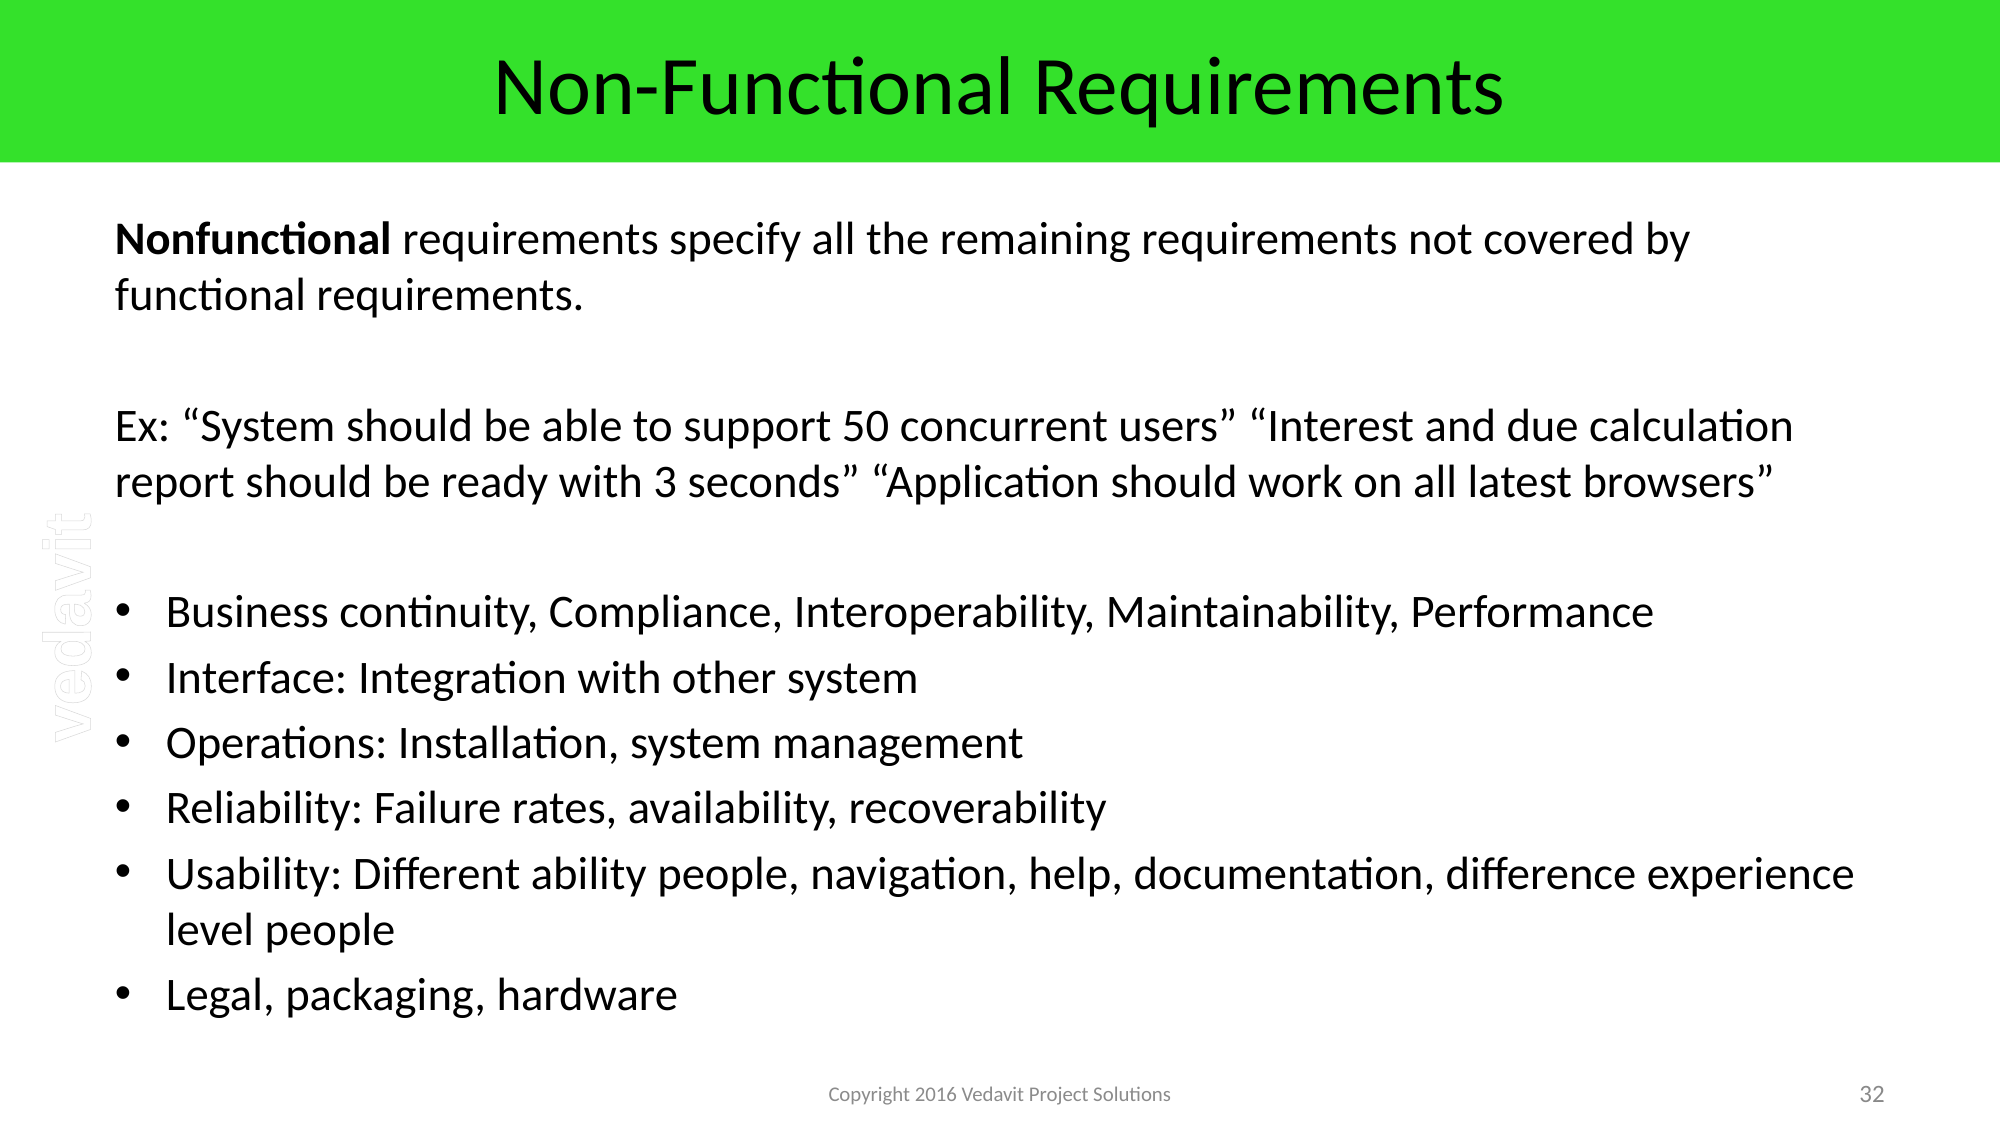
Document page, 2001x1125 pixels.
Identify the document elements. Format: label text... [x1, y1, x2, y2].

footer Copyright 2016 Vedavit Project Solutions [683, 1062, 1317, 1123]
slide_number 32 [1433, 1062, 1900, 1123]
title Non-Functional Requirements [0, 0, 2000, 163]
list Nonfunctional requirements specify all the remaining requirements not covered by functional requirements. Ex: “System should be able to support 50 concurrent users” “Interest and due calculation report should be ready with 3 seconds” “Application should work on all latest browsers” Business continuity, Compliance, Interoperability, Maintainability, Performance Interface: Integration with other system Operations: Installation, system management Reliability: Failure rates, availability, recoverability Usability: Different ability people, navigation, help, documentation, difference experience level people Legal, packaging, hardware [99, 200, 1900, 1038]
